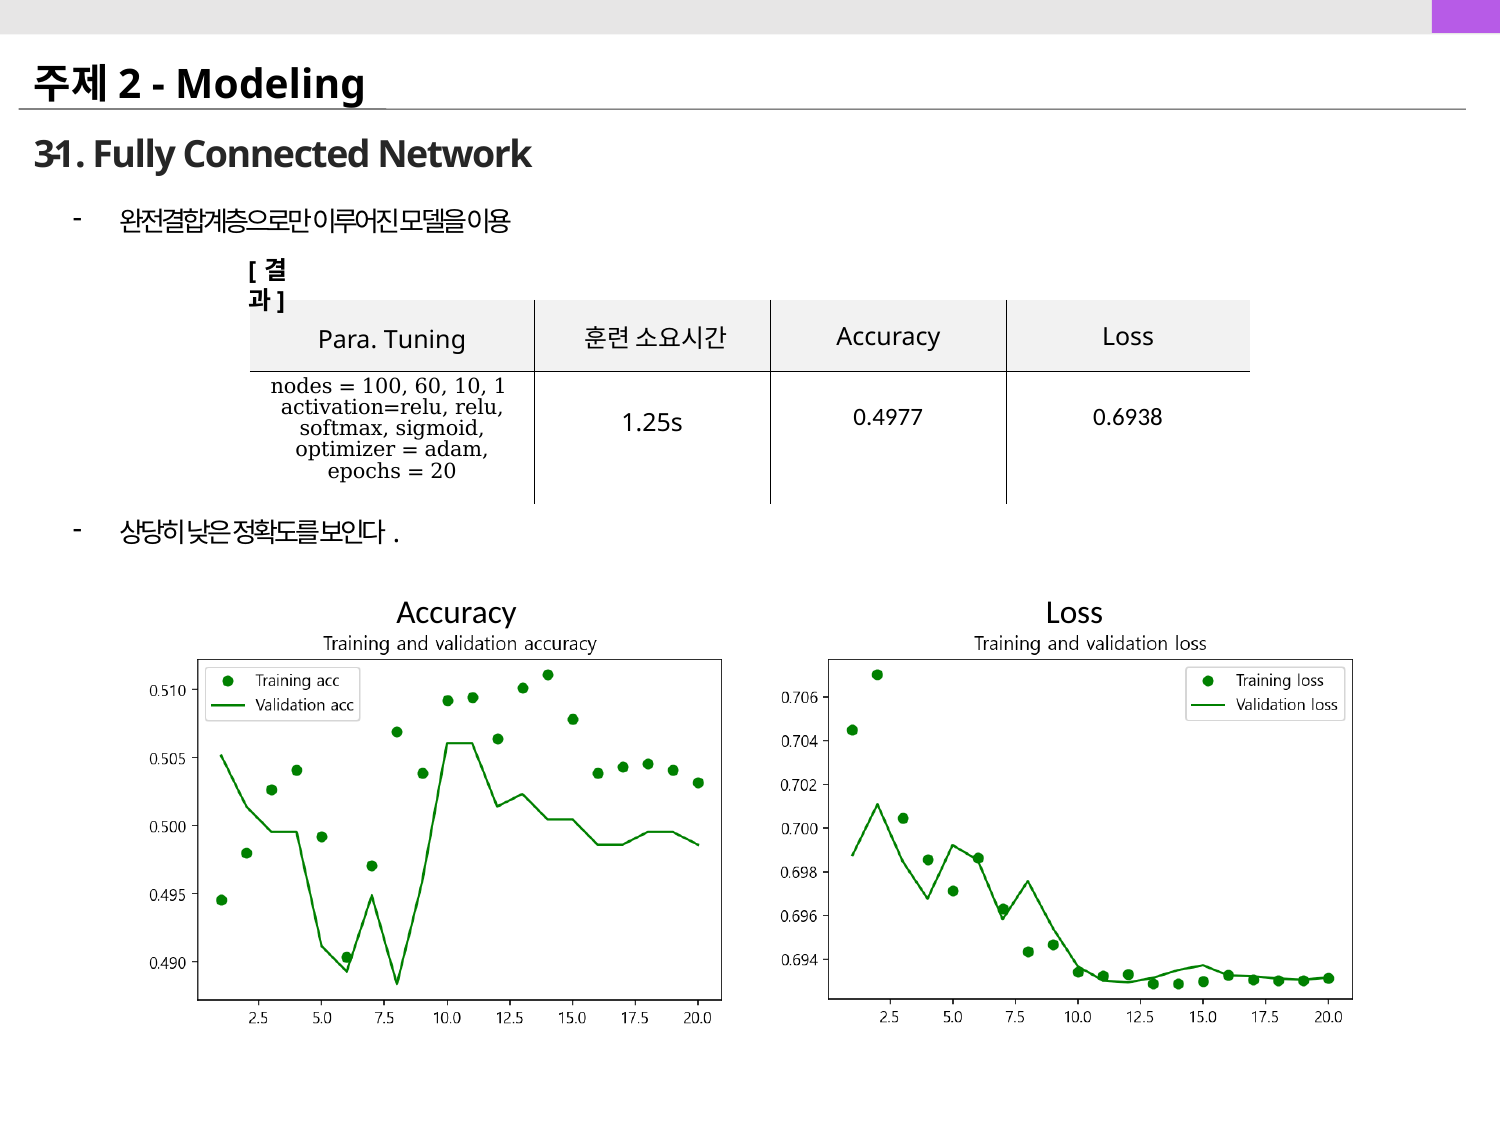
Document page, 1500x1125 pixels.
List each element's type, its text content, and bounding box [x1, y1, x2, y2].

text_box 완전결합계층으로만 이루어진 모델을 이용 [31, 174, 1350, 279]
table_header Loss [1007, 300, 1250, 371]
picture [137, 624, 732, 1038]
picture [768, 624, 1363, 1038]
table_cell 0.4977 [771, 372, 1006, 485]
table_header Para. Tuning [250, 300, 534, 371]
table_cell 1.25s [535, 372, 770, 485]
text_box 주제2 - Modeling [31, 55, 550, 107]
text_box 상당히 낮은 정확도를 보인다. [31, 485, 1350, 590]
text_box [0, 0, 1500, 35]
table_cell nodes = 100, 60, 10, 1 activation=relu, relu, softmax, sigmoid, optimizer = adam, epochs = 20 [250, 372, 534, 485]
table_header Accuracy [771, 300, 1006, 371]
text_box Accuracy [381, 582, 557, 623]
text_box Loss [1031, 582, 1132, 622]
table_cell 0.6938 [1007, 372, 1250, 485]
text_box [결과] [245, 252, 318, 315]
text_box 3 -1. Fully Connected Network [31, 127, 550, 174]
table_header 훈련 소요시간 [535, 300, 770, 371]
